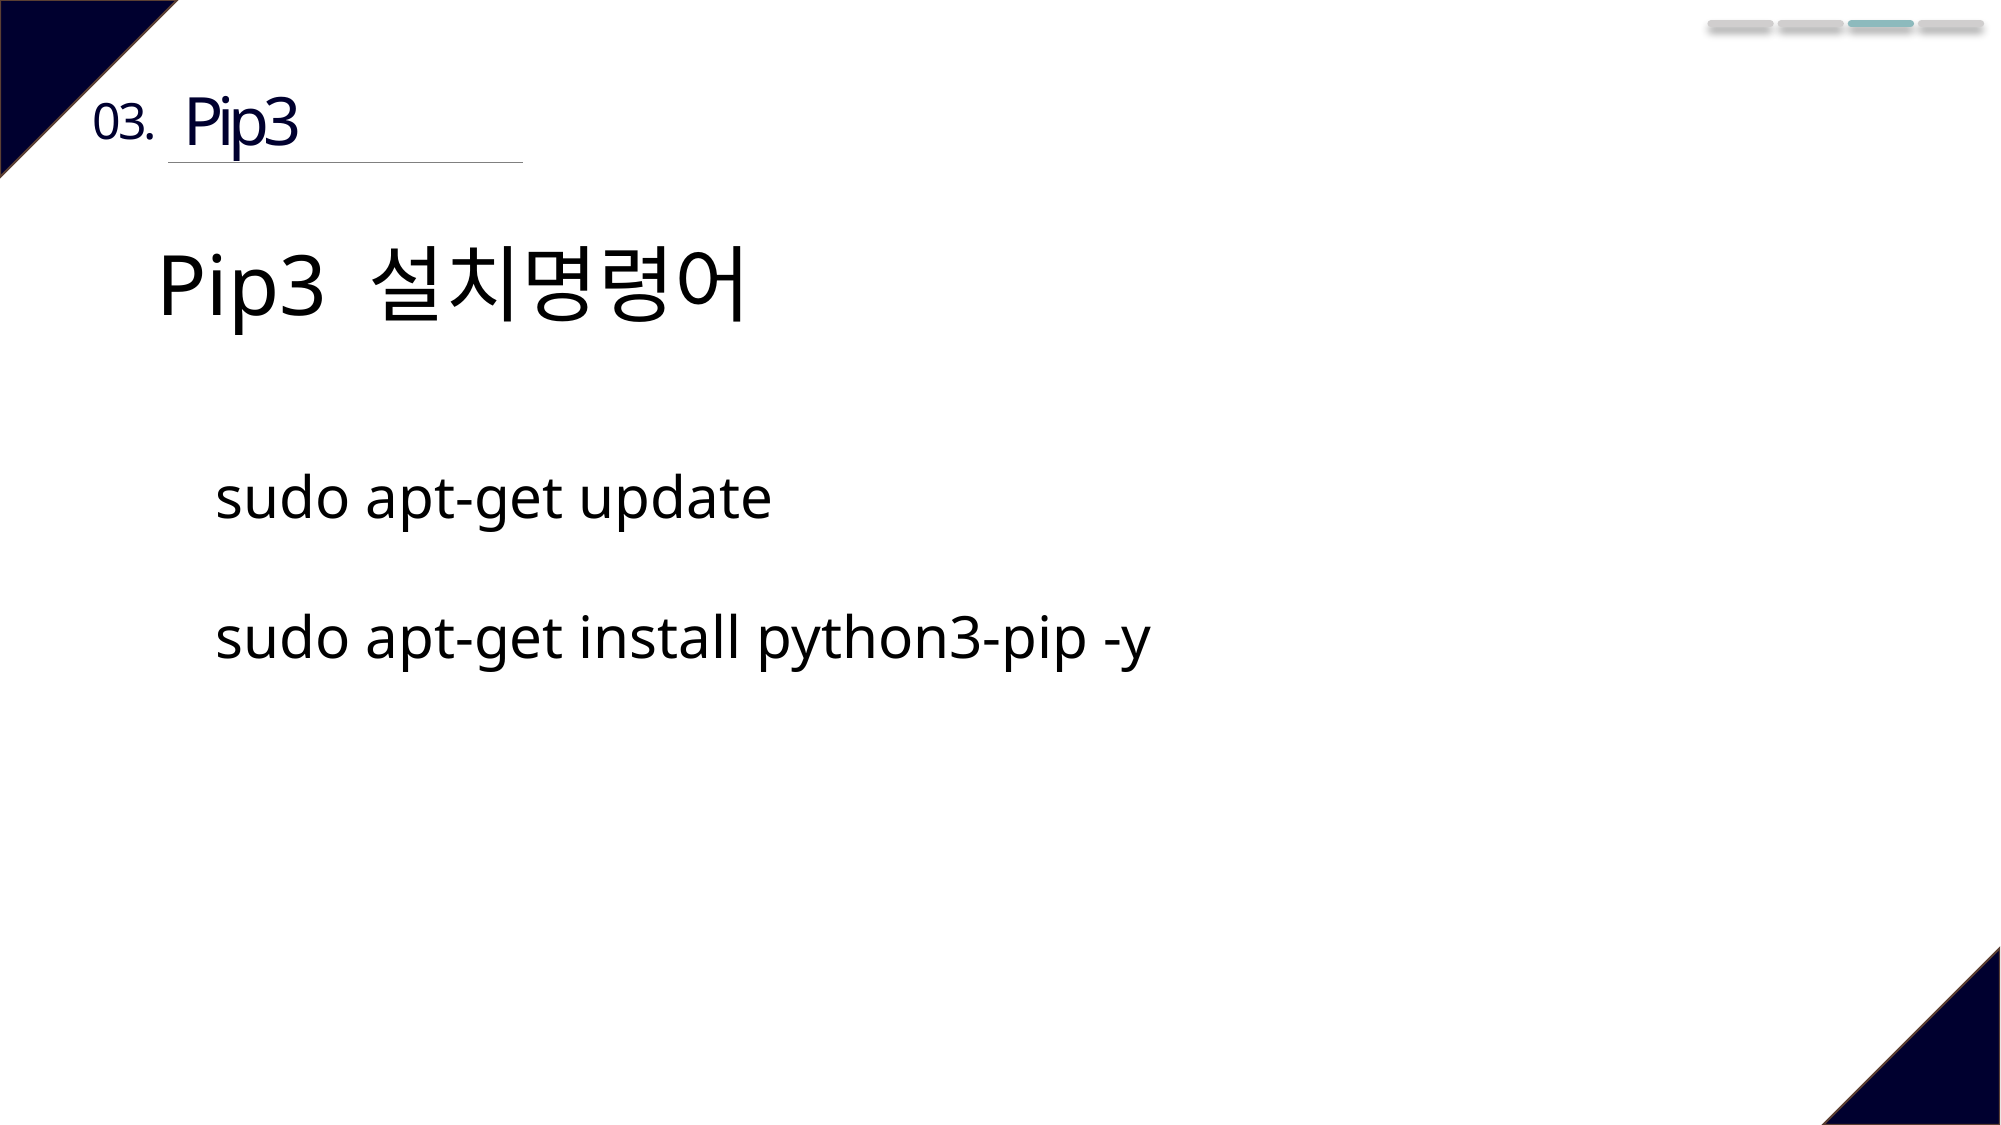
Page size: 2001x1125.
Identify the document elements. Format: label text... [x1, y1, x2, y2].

text_box sudo apt-get update sudo apt-get install python3-pip -y [200, 452, 1549, 678]
text_box Pip3 설치명령어 [141, 224, 1412, 340]
text_box Pip3 [168, 71, 328, 162]
text_box 03. [78, 81, 168, 157]
text_box Pip3 [168, 163, 328, 167]
